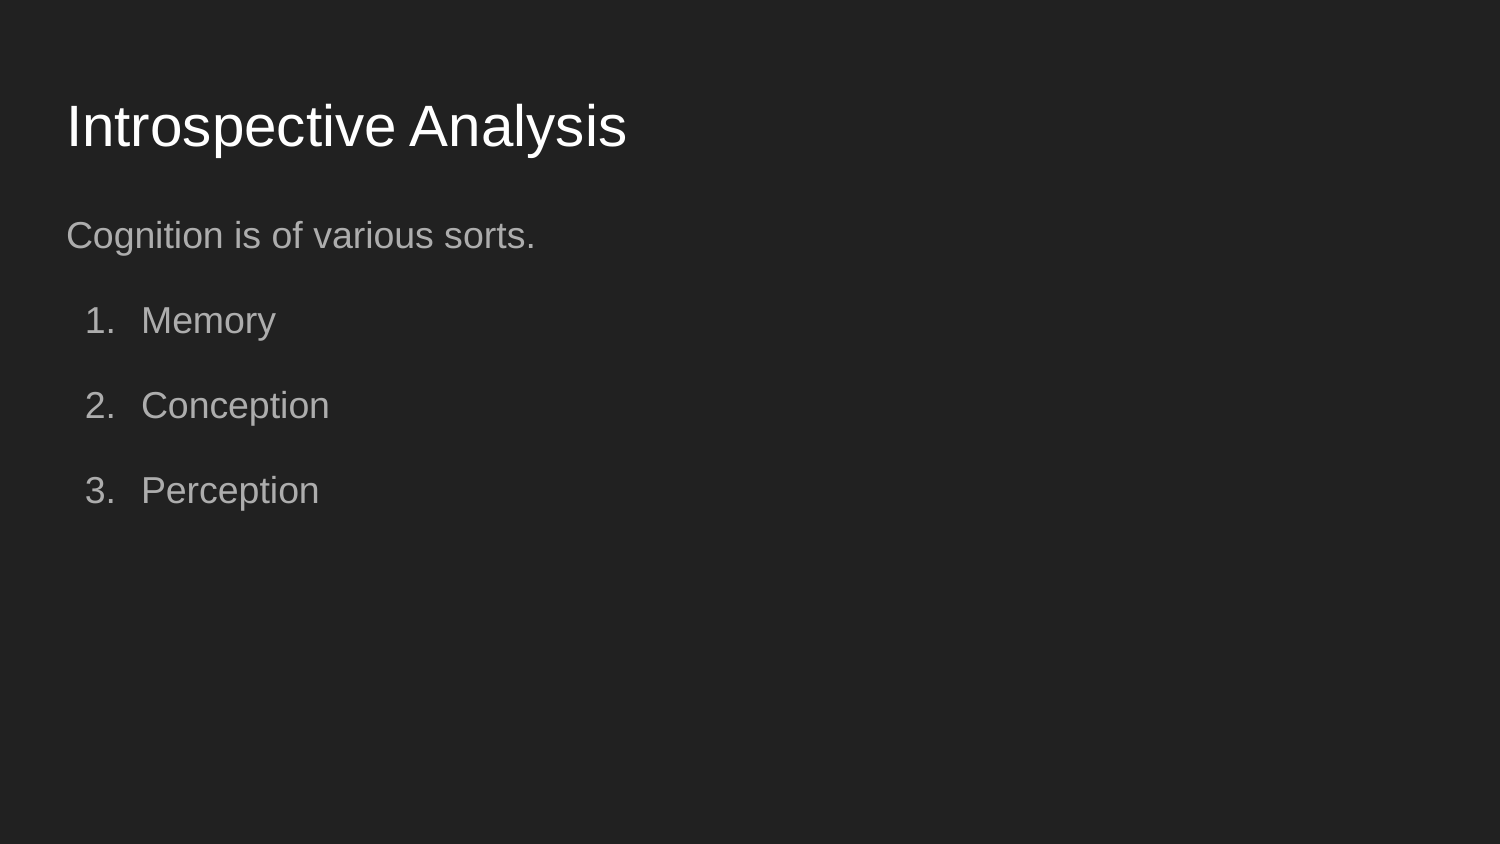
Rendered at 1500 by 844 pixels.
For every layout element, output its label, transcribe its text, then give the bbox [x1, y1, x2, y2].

list Cognition is of various sorts. Memory Conception Perception [51, 189, 1449, 750]
title Introspective Analysis [51, 72, 1449, 167]
